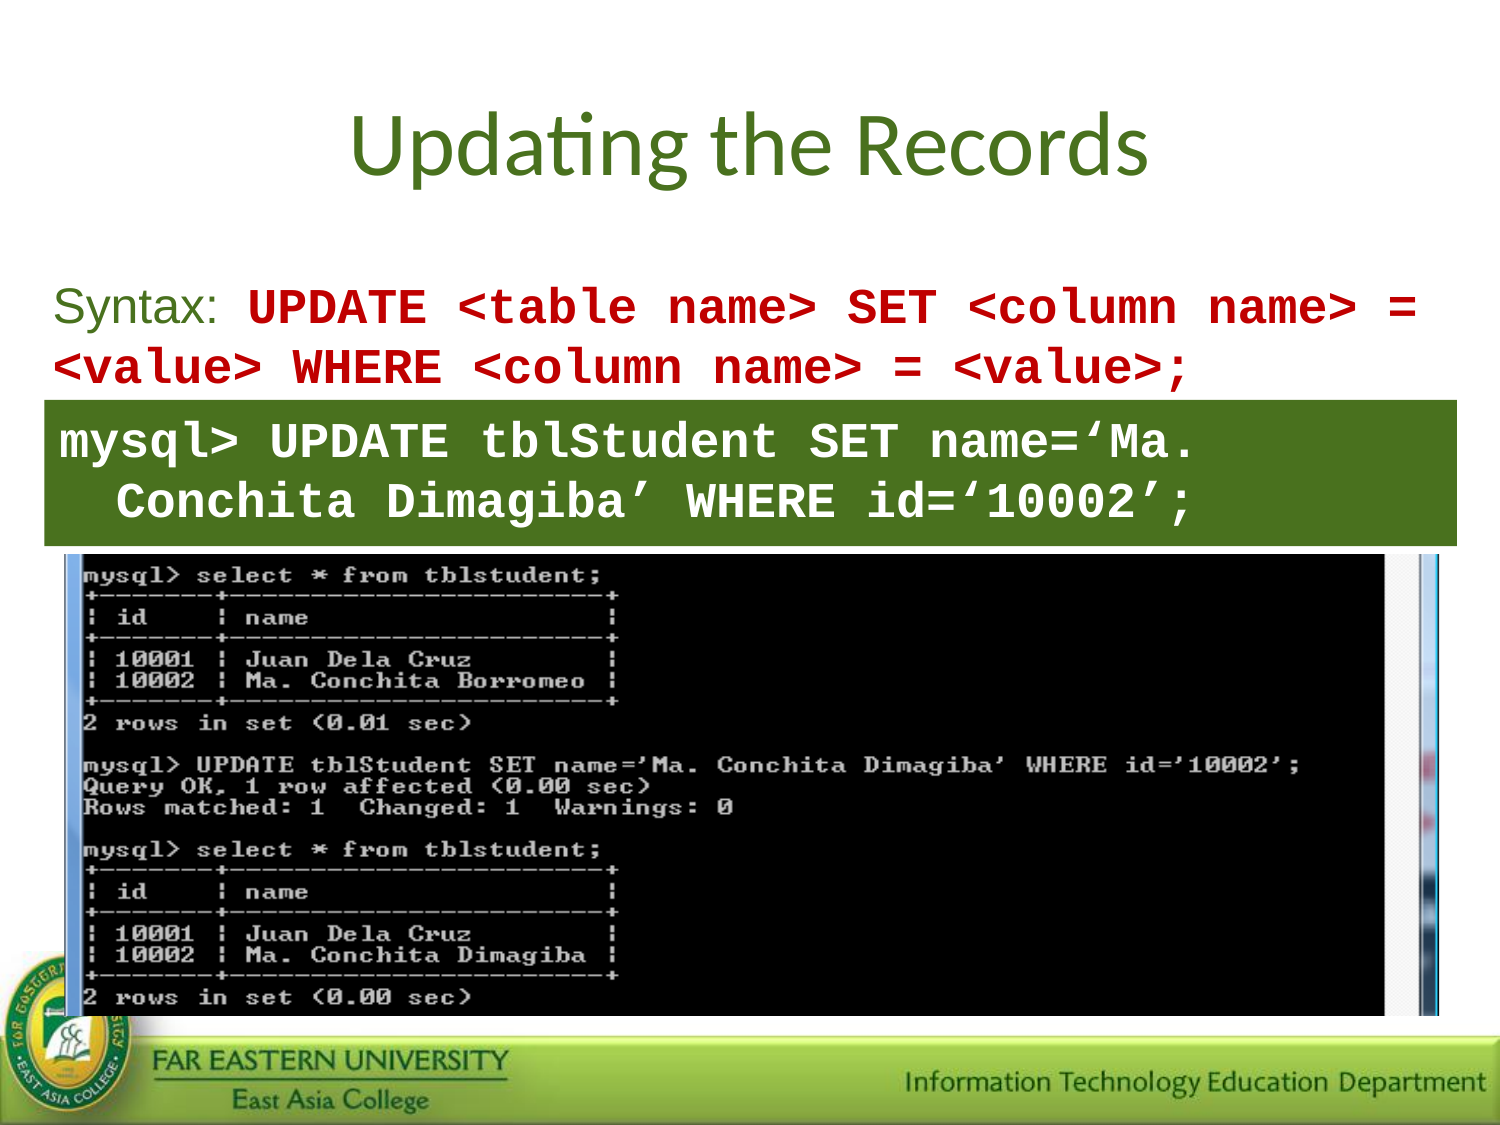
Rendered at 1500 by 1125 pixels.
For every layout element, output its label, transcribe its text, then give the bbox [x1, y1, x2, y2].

text_box Syntax: UPDATE <table name> SET <column name> = <value> WHERE <column name> = <value>; [37, 266, 1450, 403]
text_box mysql> UPDATE tblStudent SET name=‘Ma. Conchita Dimagiba’ WHERE id=‘10002’; [44, 399, 1457, 547]
picture [0, 554, 1500, 1125]
title Updating the Records [75, 45, 1425, 233]
